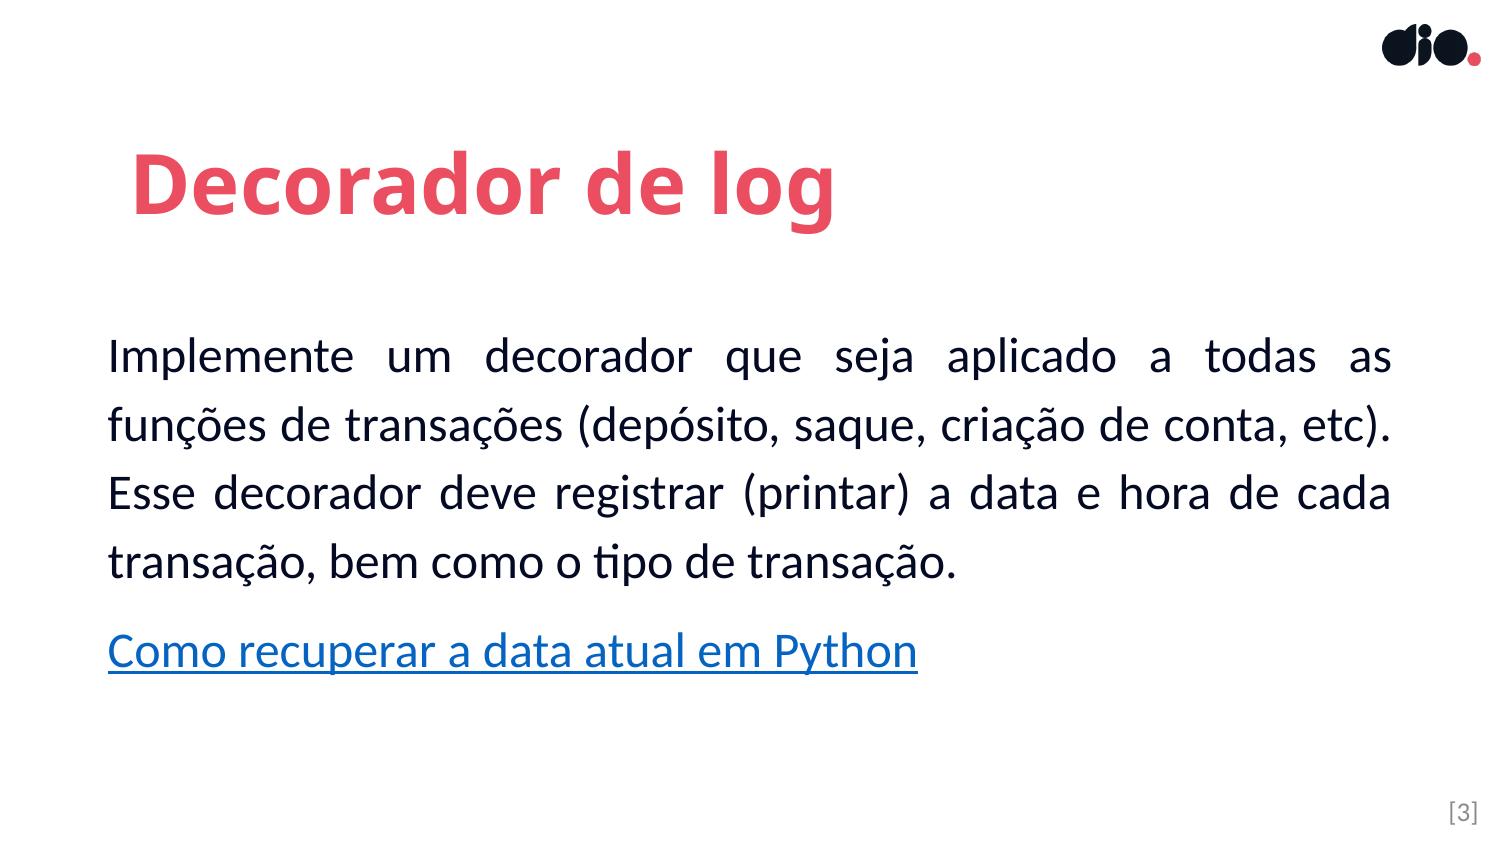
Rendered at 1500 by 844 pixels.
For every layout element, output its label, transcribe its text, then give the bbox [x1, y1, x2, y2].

picture [1382, 24, 1481, 66]
text_box Implemente um decorador que seja aplicado a todas as funções de transações (depósito, saque, criação de conta, etc). Esse decorador deve registrar (printar) a data e hora de cada transação, bem como o tipo de transação. Como recuperar a data atual em Python [92, 243, 1408, 749]
slide_number [3] [1403, 779, 1494, 844]
text_box Decorador de log [92, 104, 1408, 243]
